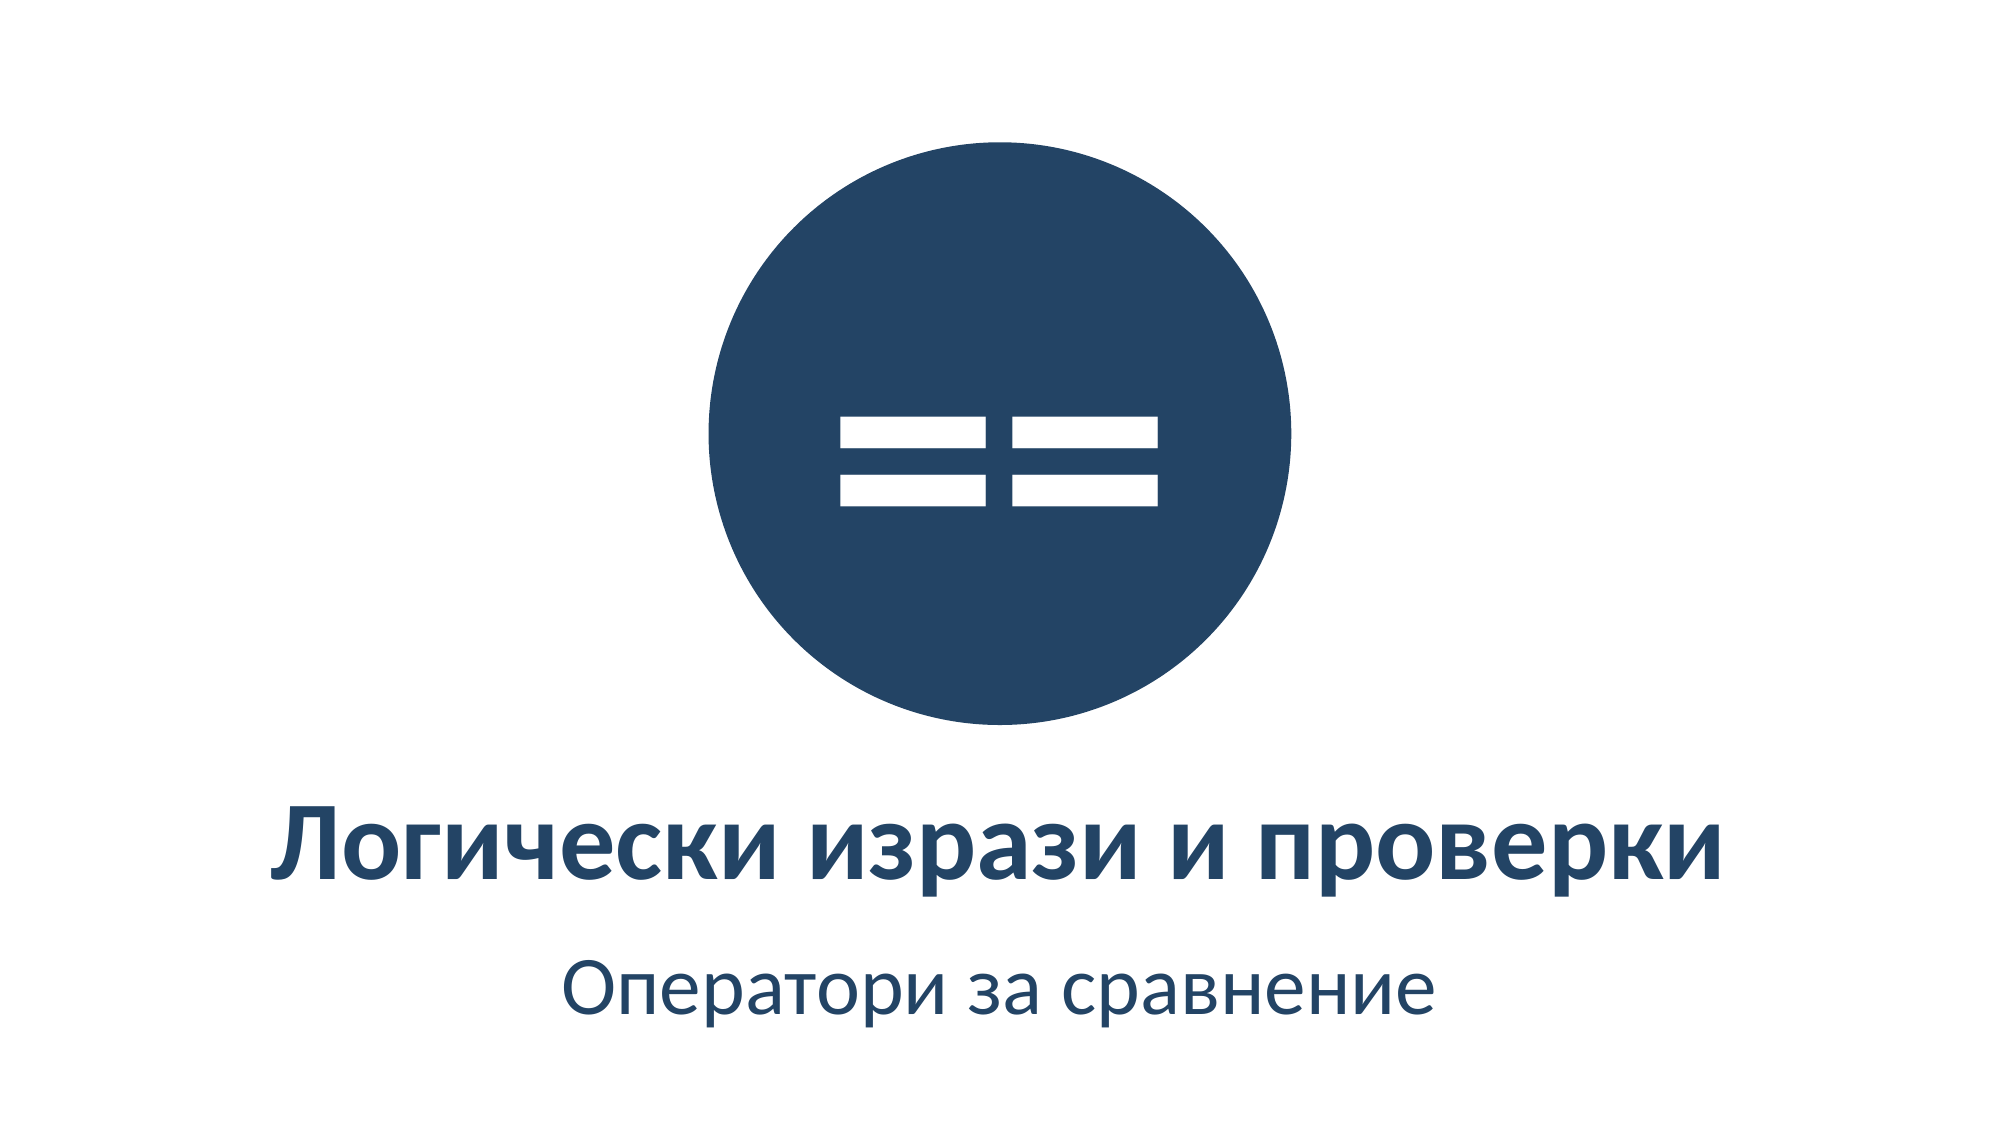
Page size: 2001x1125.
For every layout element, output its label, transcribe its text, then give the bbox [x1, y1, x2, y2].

text_box == [750, 259, 1250, 585]
subtitle Оператори за сравнение [100, 916, 1900, 1043]
title Логически изрази и проверки [100, 771, 1900, 898]
